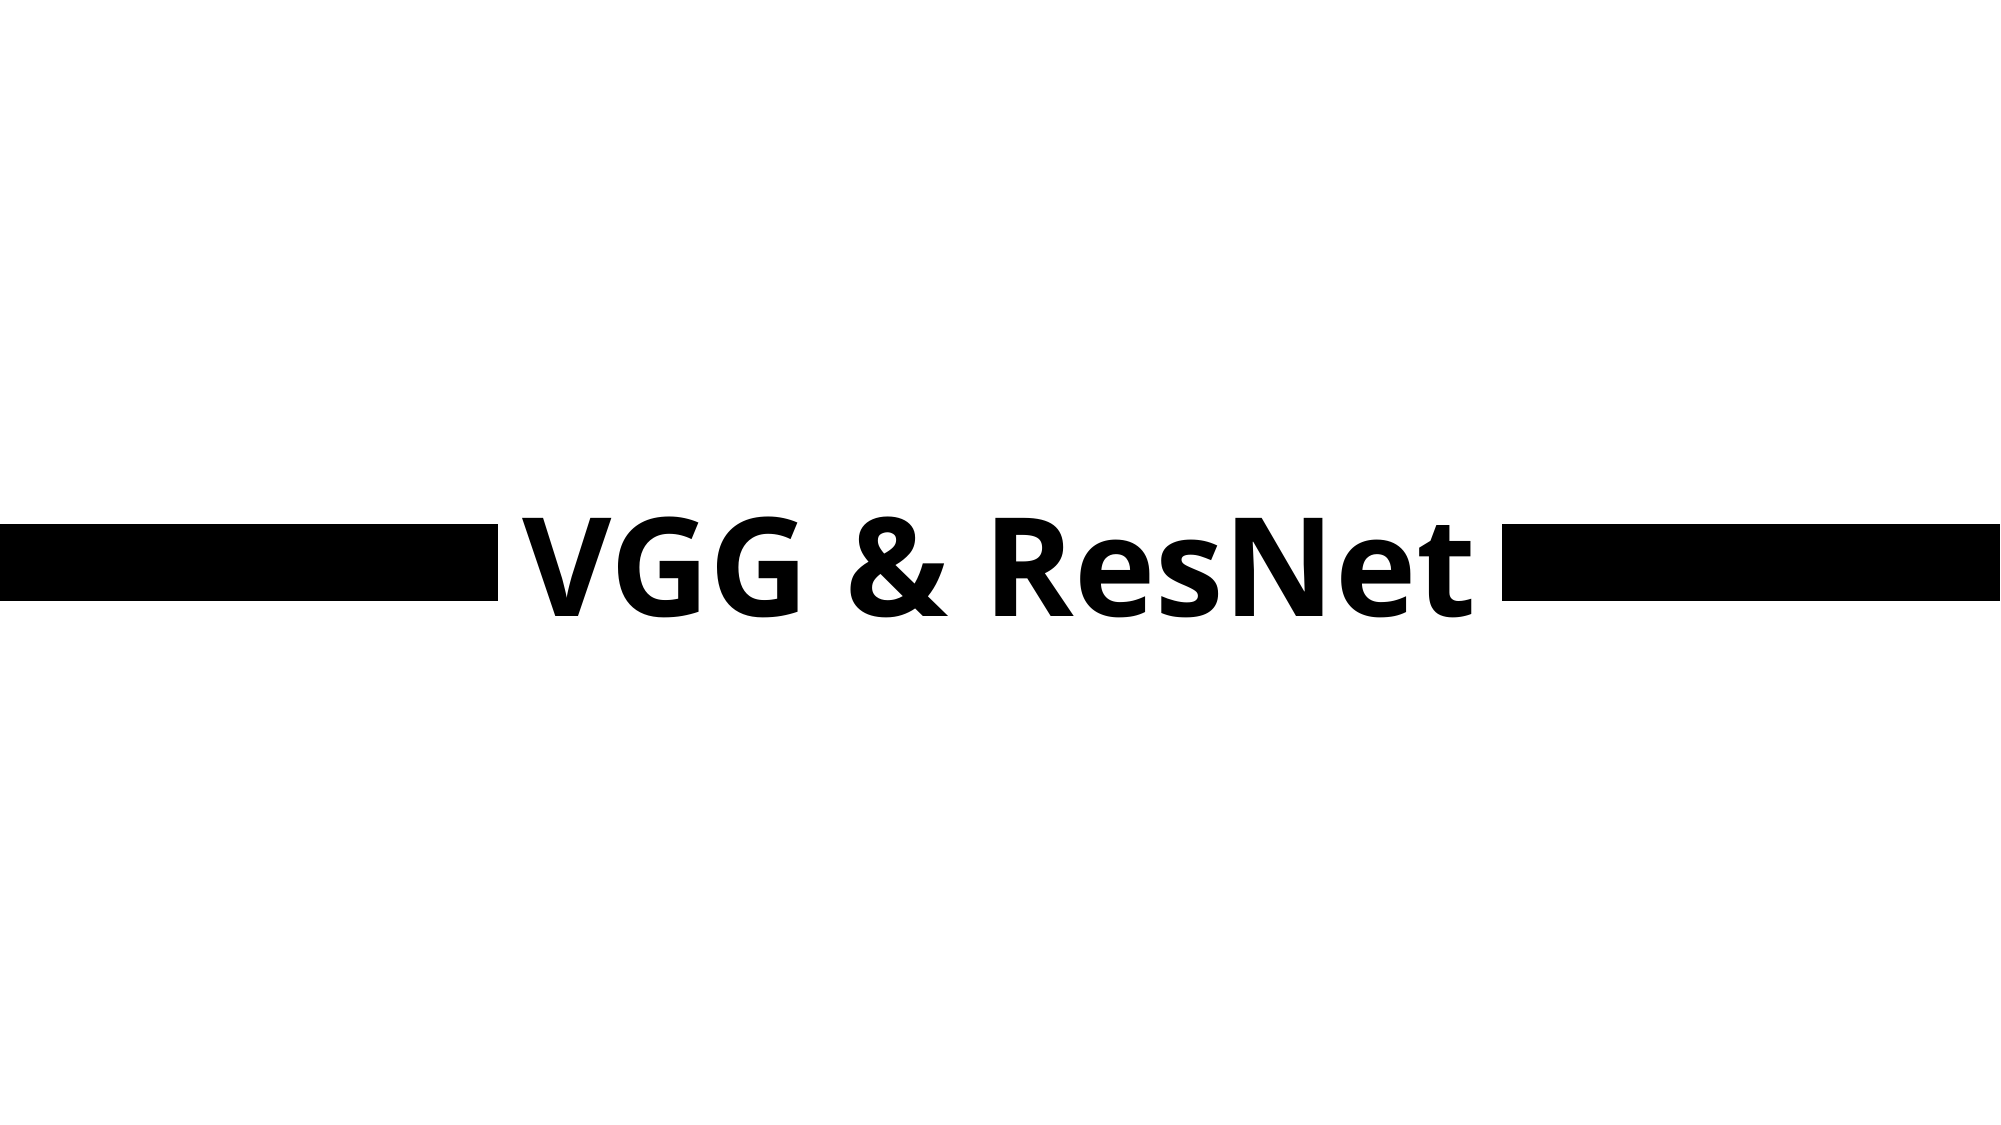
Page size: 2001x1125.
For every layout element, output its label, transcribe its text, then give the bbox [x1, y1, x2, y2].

text_box [1502, 524, 2000, 601]
text_box VGG & ResNet [507, 471, 1493, 652]
text_box [0, 524, 498, 601]
